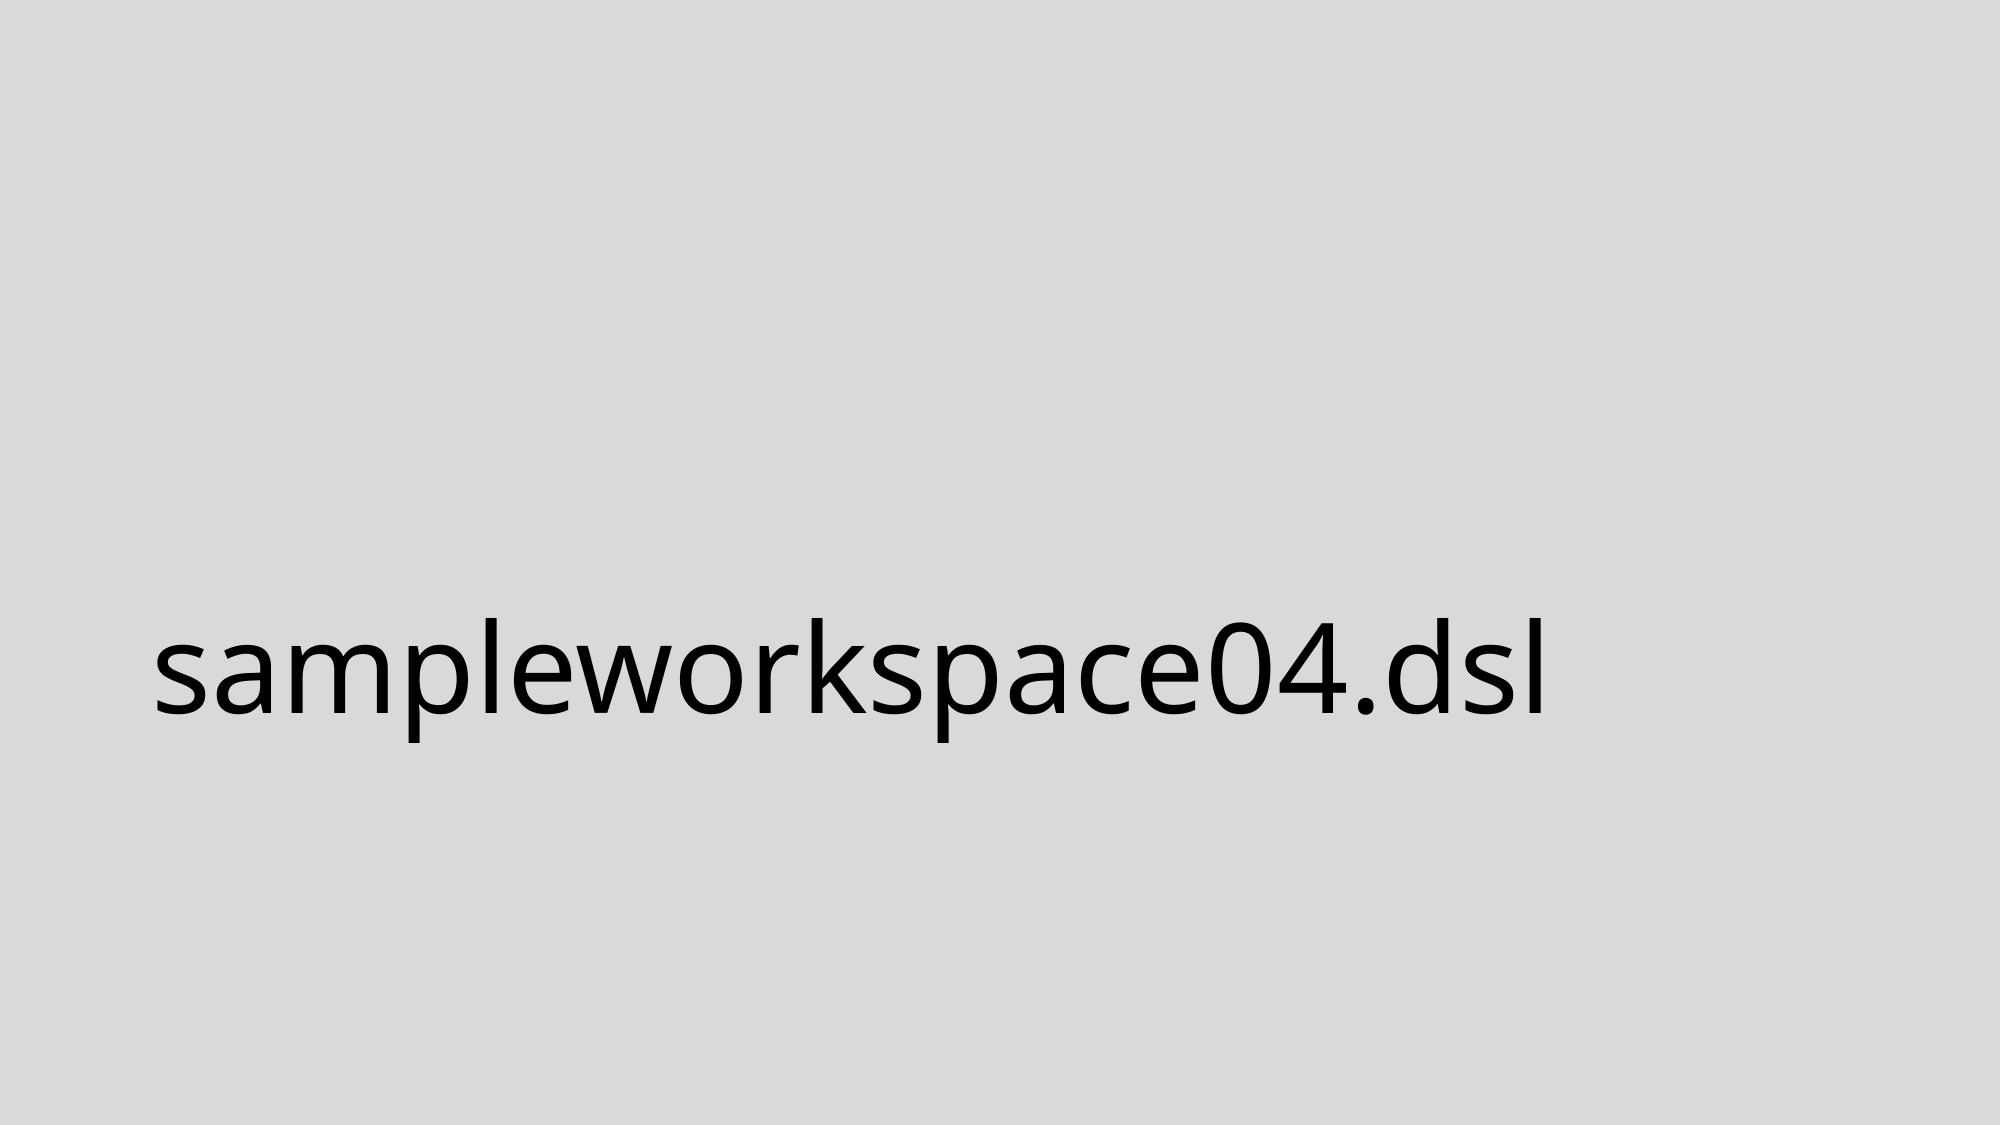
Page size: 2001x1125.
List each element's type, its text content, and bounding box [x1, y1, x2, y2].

title sampleworkspace04.dsl [136, 280, 1862, 749]
